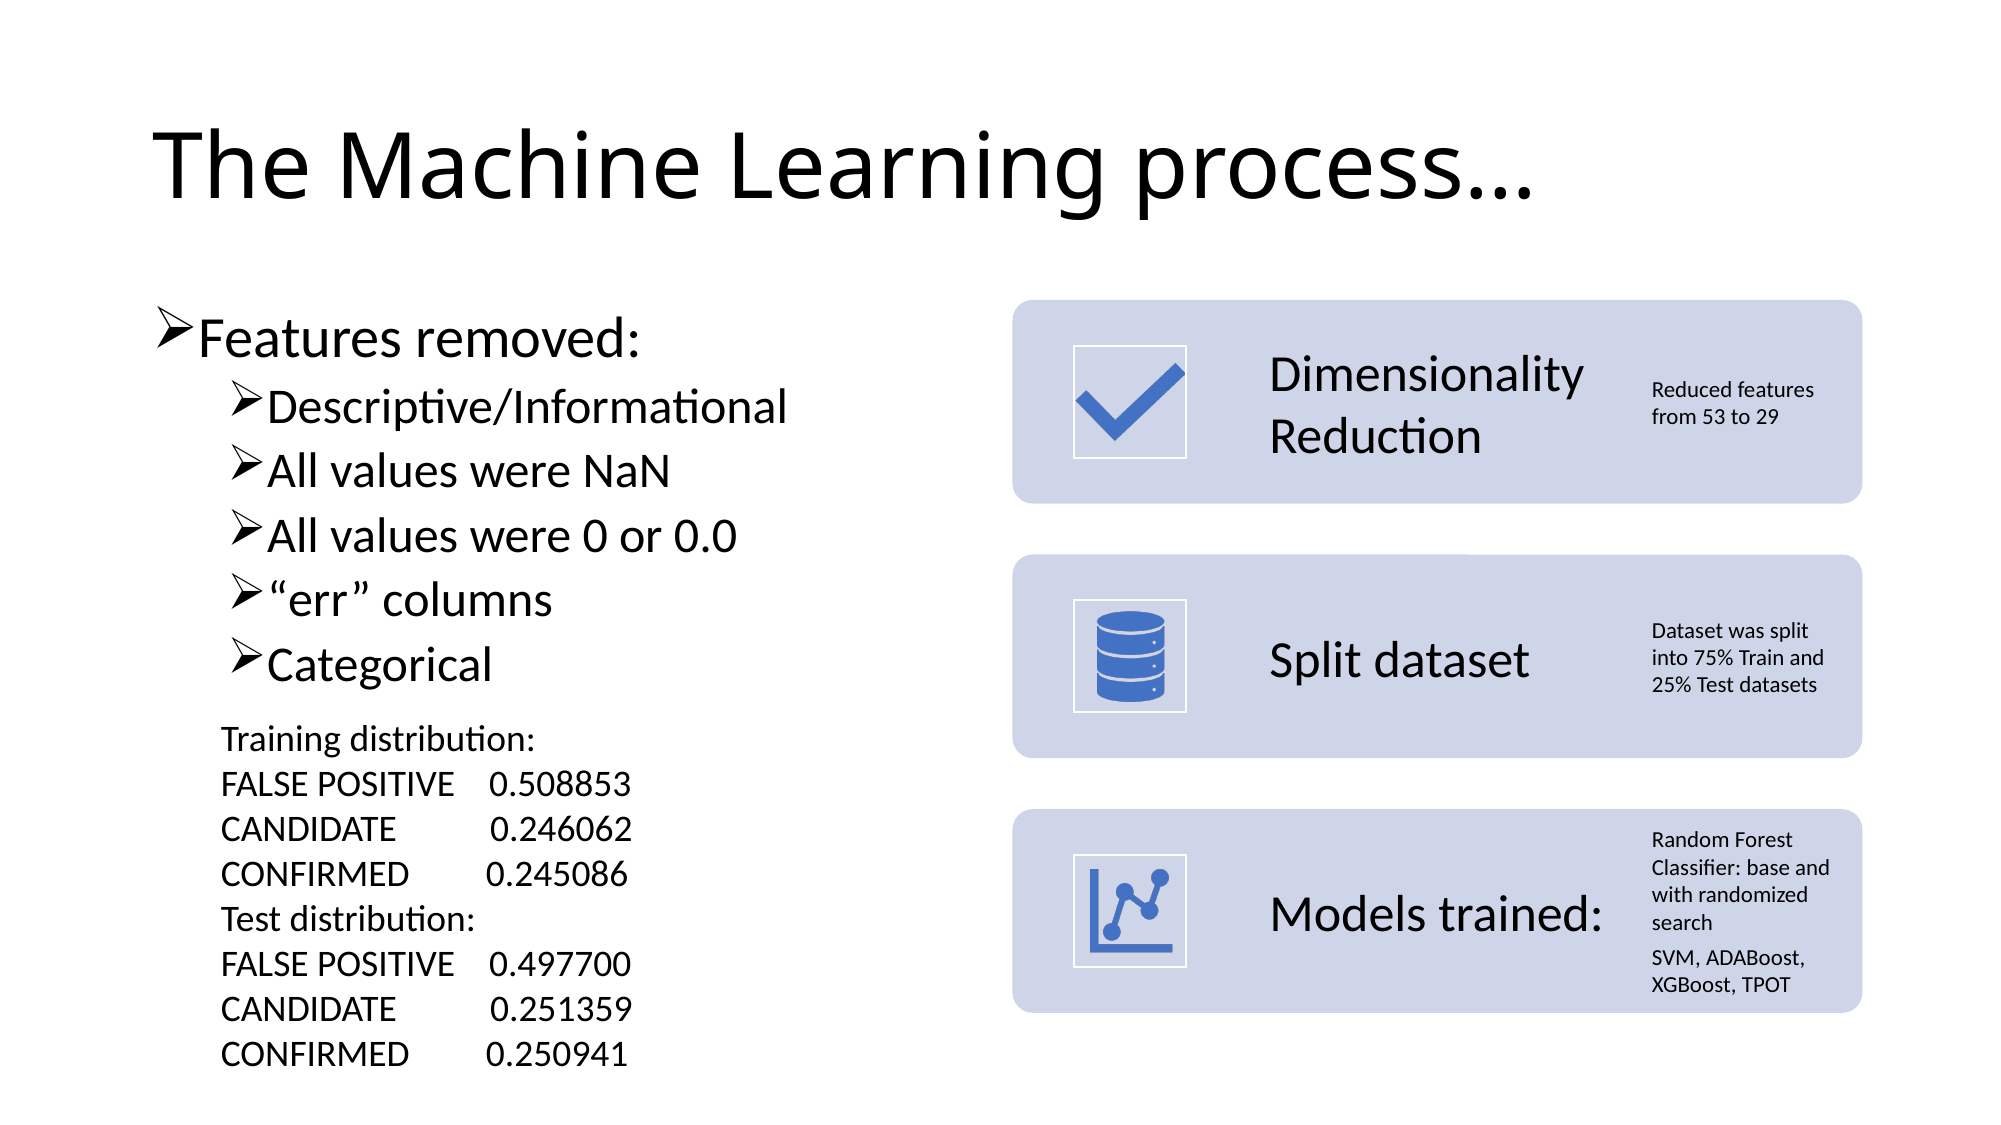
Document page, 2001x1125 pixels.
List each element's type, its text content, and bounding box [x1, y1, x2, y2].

list Features removed: Descriptive/Informational All values were NaN All values were 0 or 0.0 “err” columns Categorical [137, 299, 988, 707]
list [1012, 299, 1863, 1014]
text_box Training distribution: FALSE POSITIVE 0.508853 CANDIDATE 0.246062 CONFIRMED 0.245086 Test distribution: FALSE POSITIVE 0.497700 CANDIDATE 0.251359 CONFIRMED 0.250941 [206, 706, 649, 1082]
title The Machine Learning process… [137, 59, 1863, 278]
